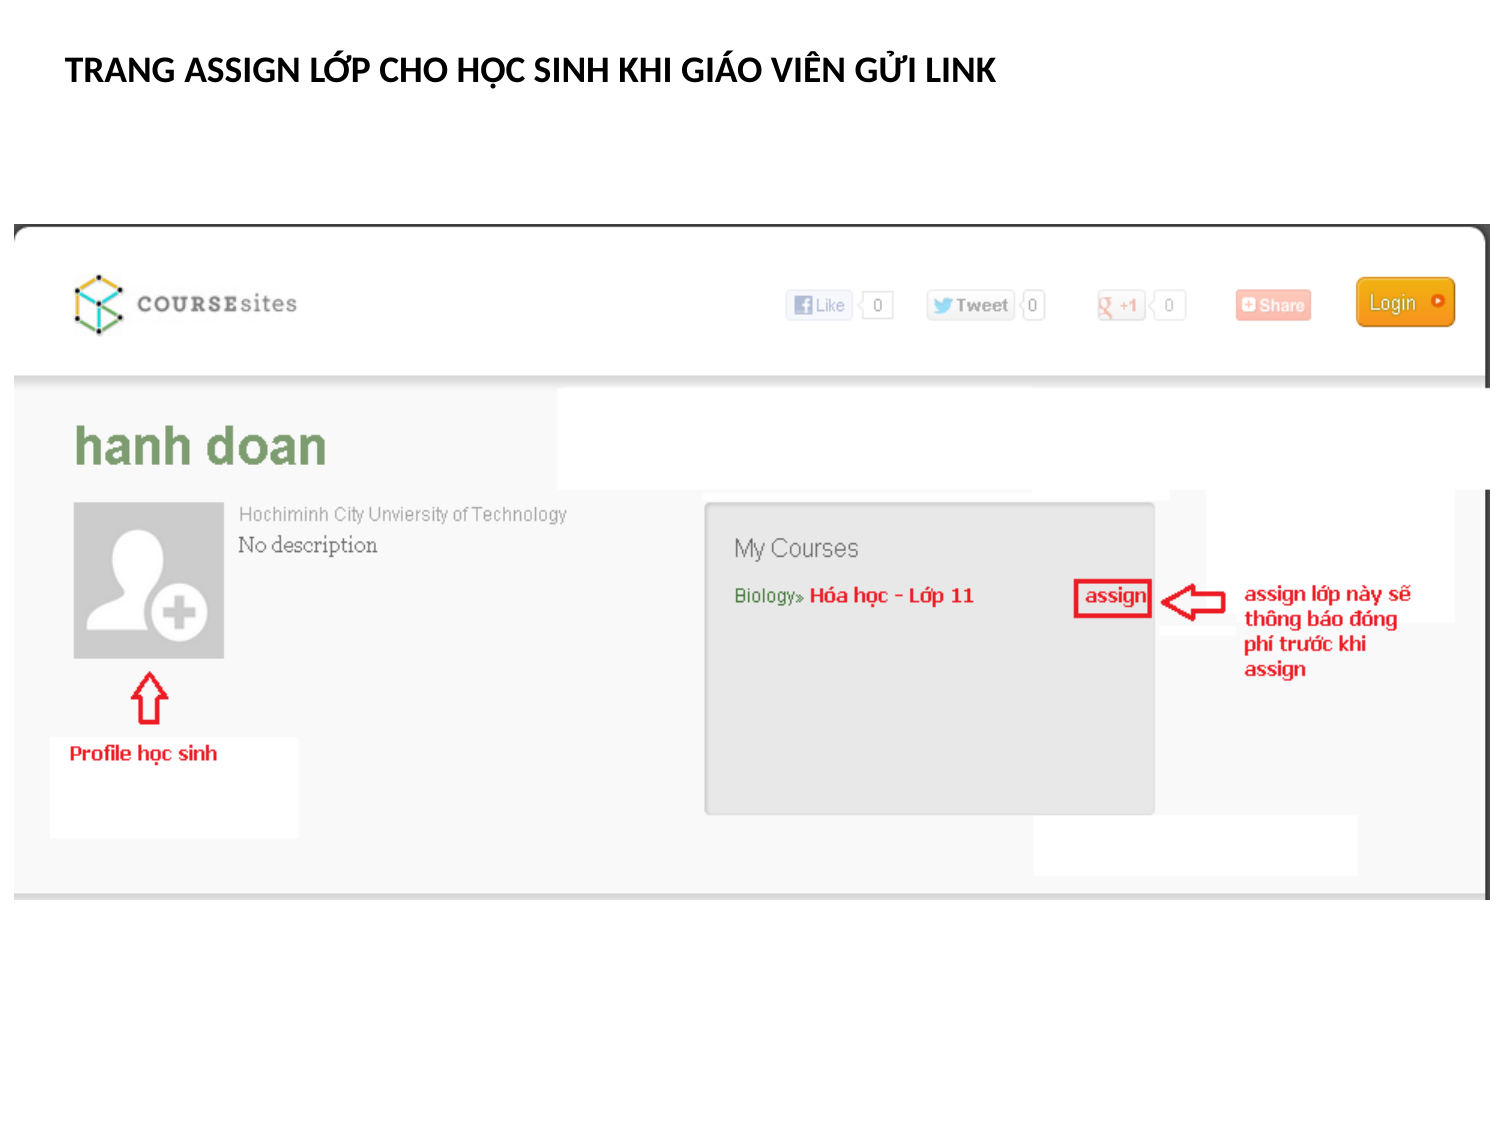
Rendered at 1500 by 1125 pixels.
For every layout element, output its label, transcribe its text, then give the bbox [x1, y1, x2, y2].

picture [14, 224, 1491, 901]
text_box TRANG ASSIGN LỚP CHO HỌC SINH KHI GIÁO VIÊN GỬI LINK [49, 37, 1388, 98]
